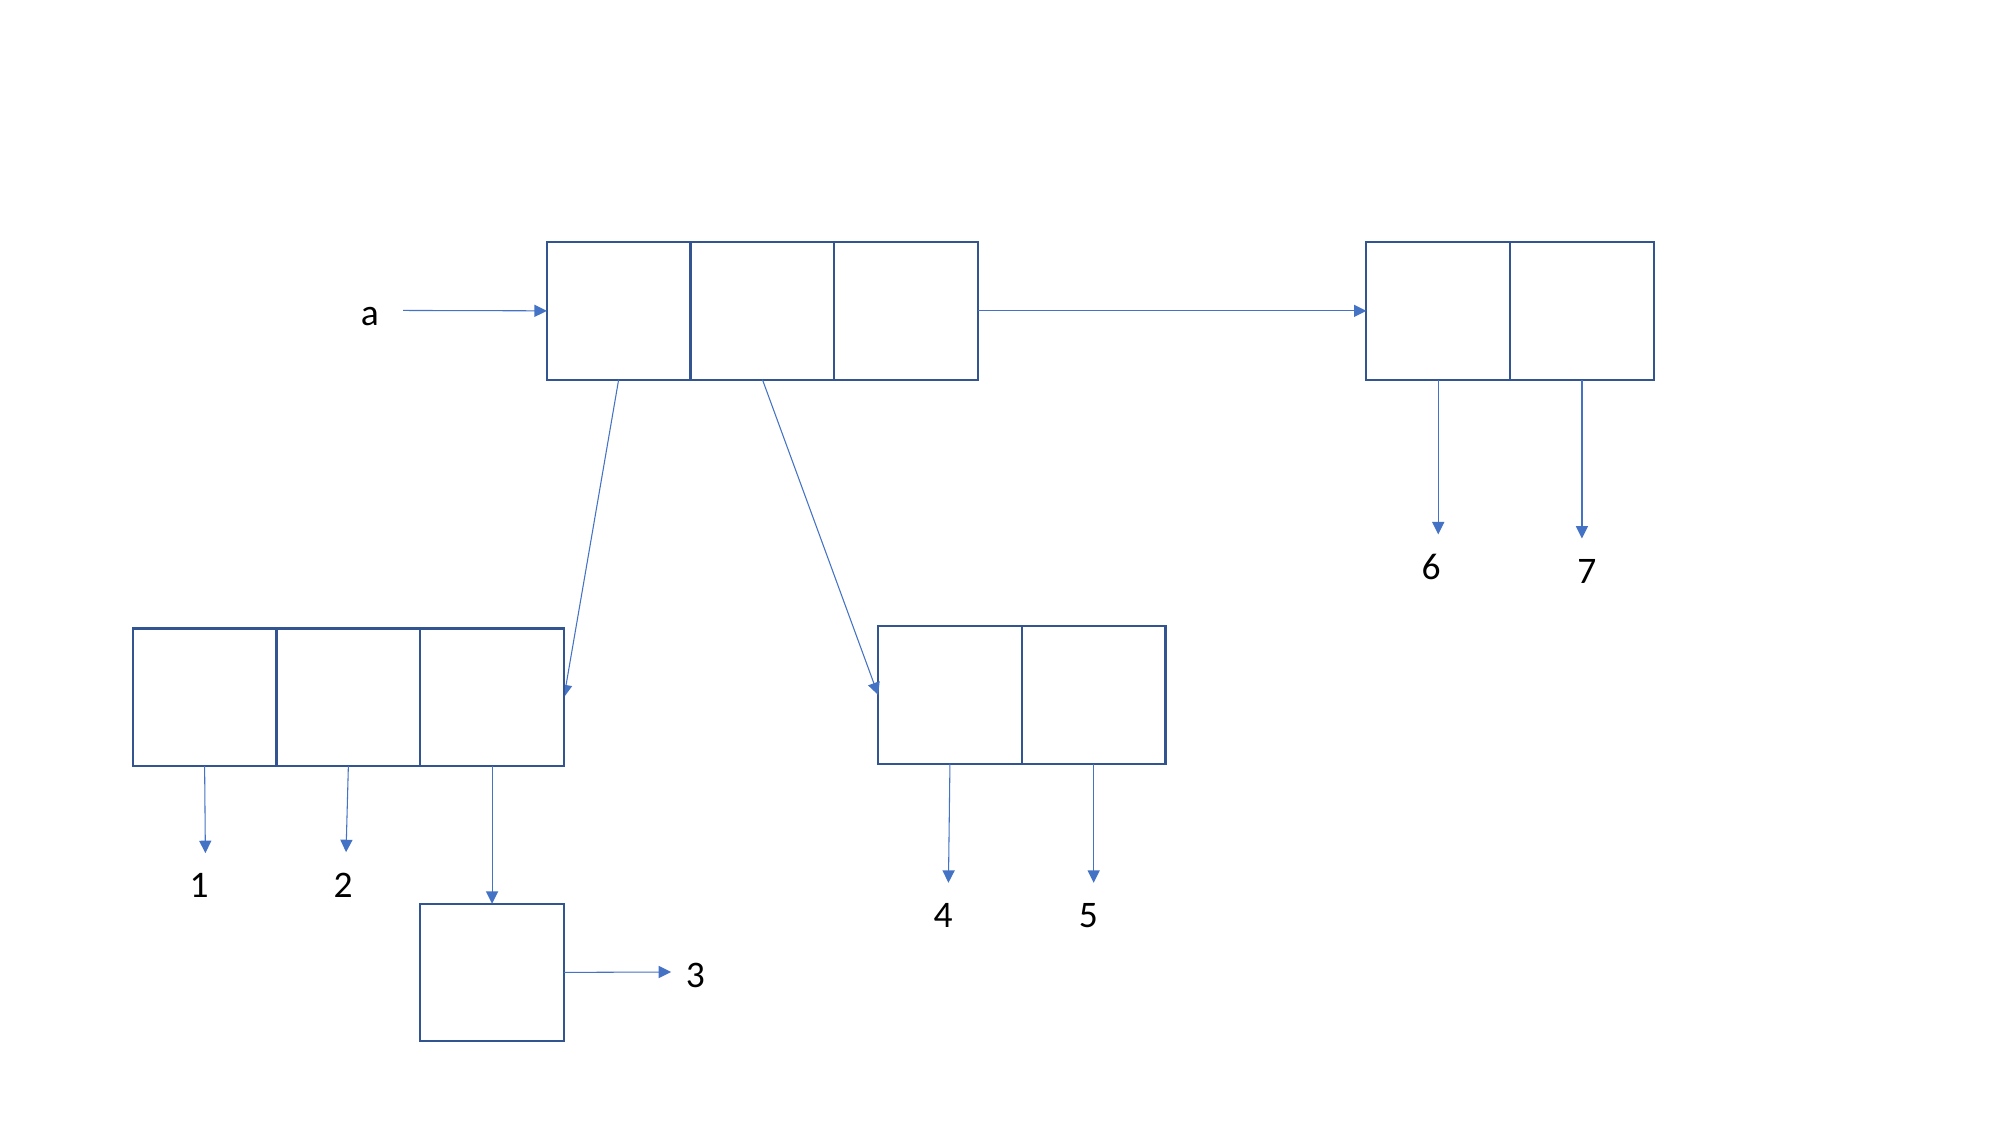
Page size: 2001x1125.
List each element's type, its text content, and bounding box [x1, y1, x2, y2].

text_box [877, 625, 1021, 765]
text_box [419, 627, 565, 767]
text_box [762, 379, 879, 695]
text_box 4 [918, 882, 979, 943]
text_box 3 [671, 942, 740, 1002]
text_box a [346, 280, 404, 341]
text_box [835, 241, 979, 381]
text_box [563, 379, 619, 698]
text_box 6 [1406, 534, 1470, 595]
text_box 5 [1064, 882, 1124, 943]
text_box [132, 627, 275, 767]
text_box [1365, 241, 1511, 381]
text_box [275, 627, 419, 767]
text_box [1021, 625, 1167, 765]
text_box [1511, 241, 1655, 381]
text_box 2 [318, 852, 374, 912]
text_box 7 [1562, 538, 1602, 599]
text_box [546, 241, 690, 381]
text_box [690, 241, 835, 381]
text_box 1 [174, 853, 236, 913]
text_box [419, 903, 565, 1042]
